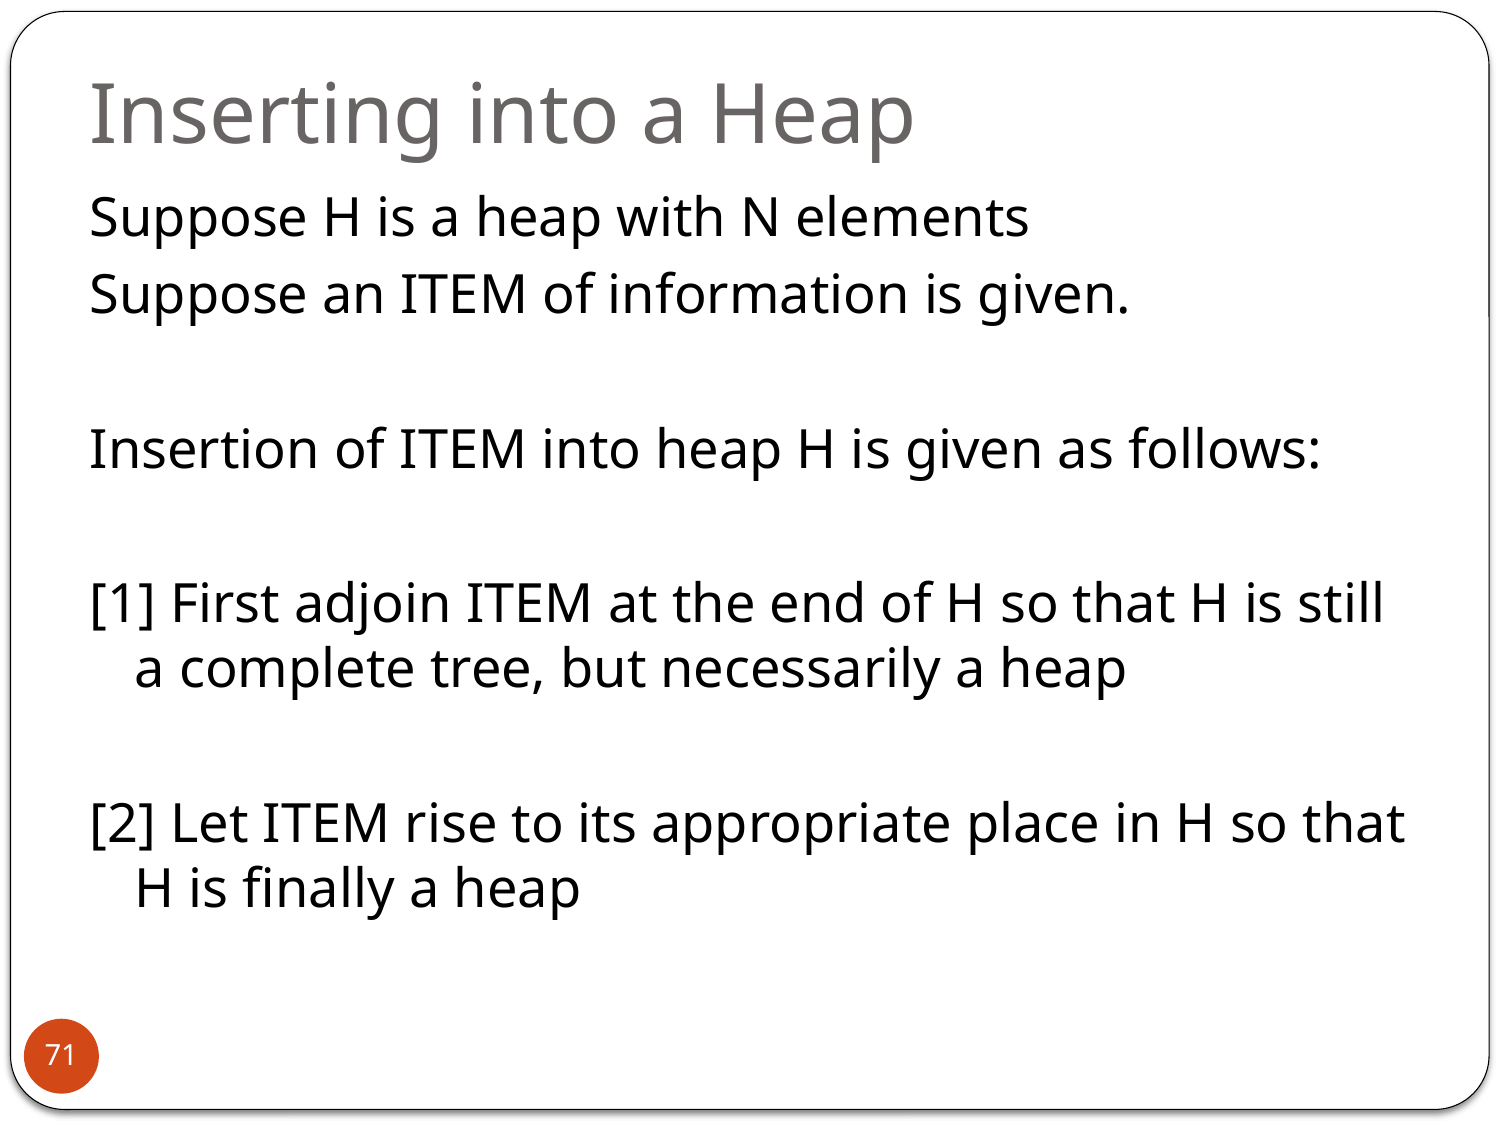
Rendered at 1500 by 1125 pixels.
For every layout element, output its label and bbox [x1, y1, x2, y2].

title [75, 45, 1425, 174]
slide_number [23, 1018, 99, 1094]
list [75, 174, 1425, 1005]
